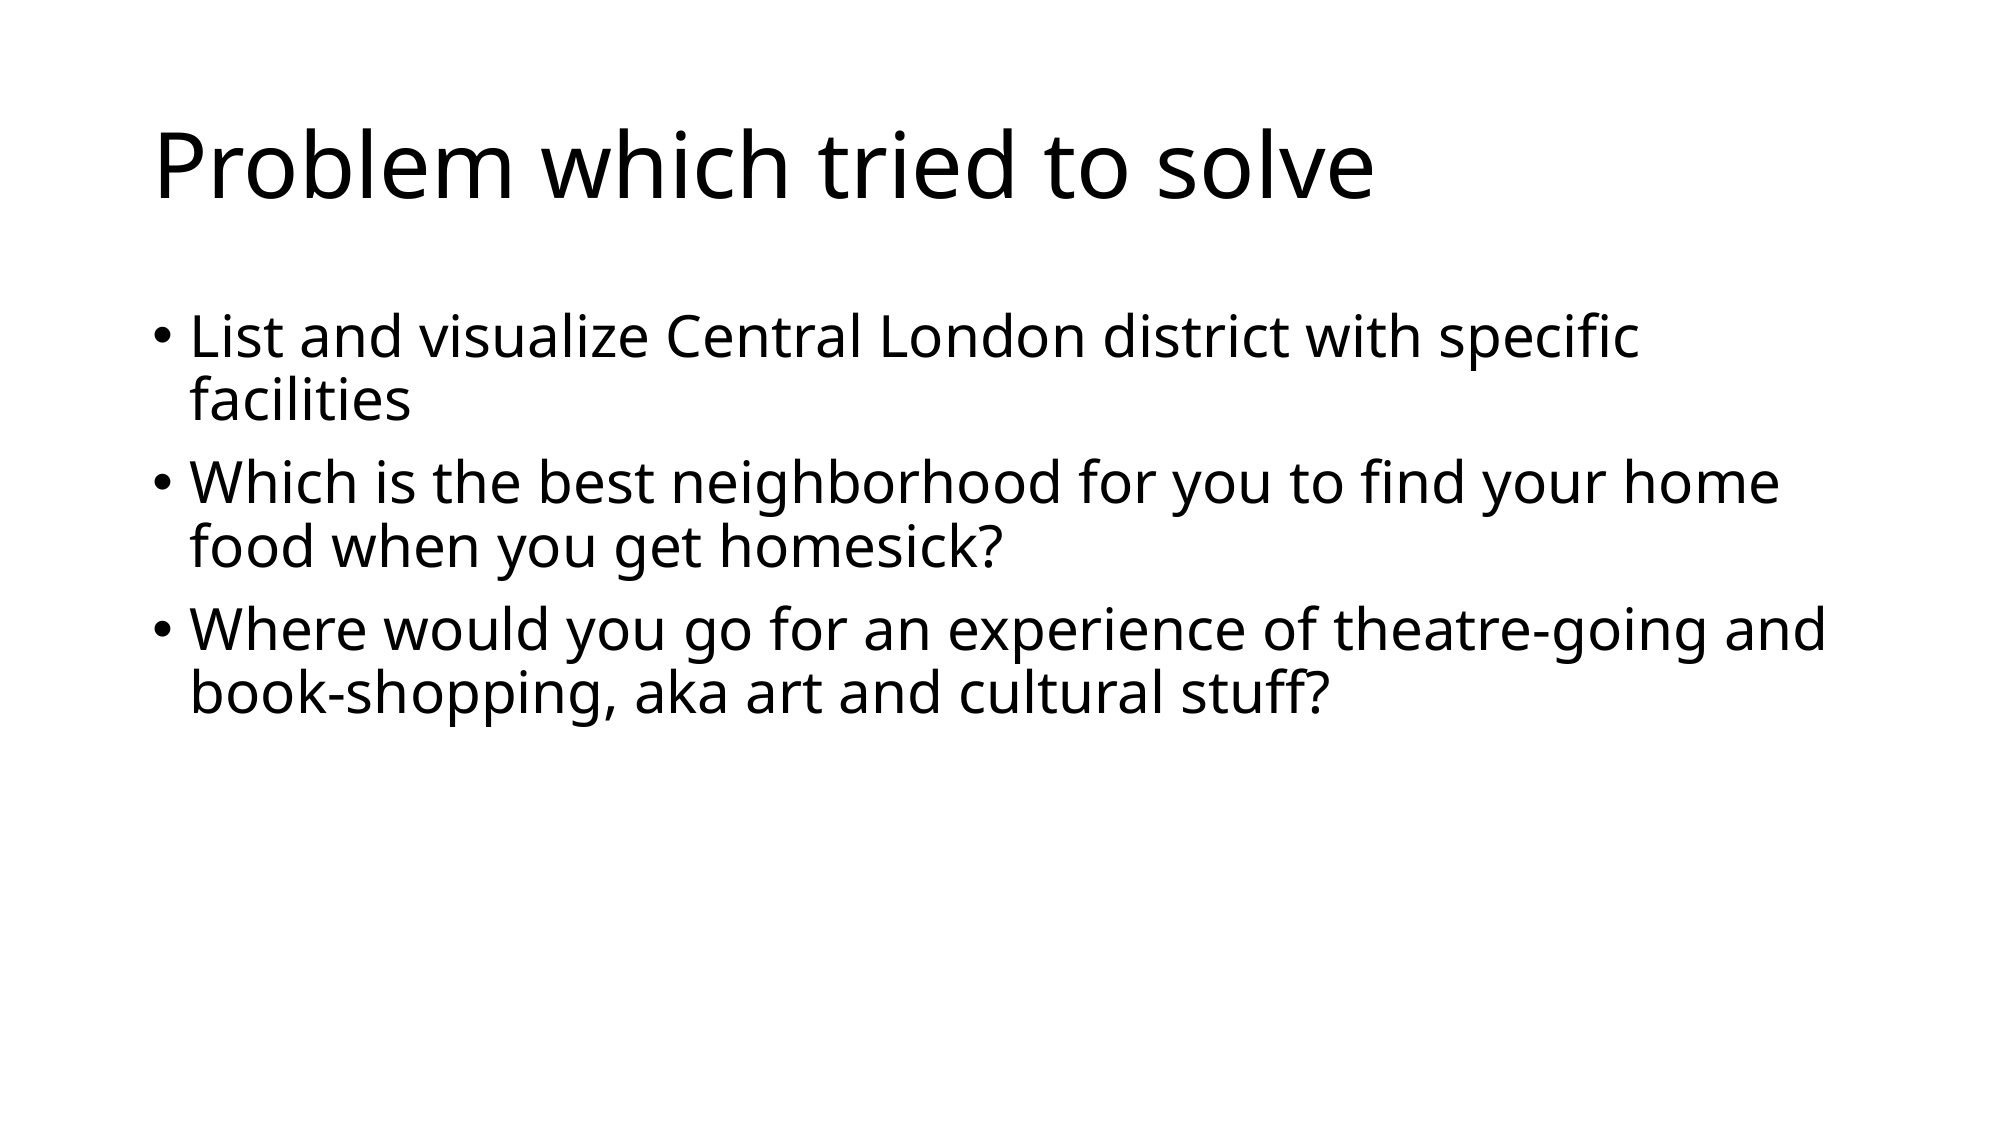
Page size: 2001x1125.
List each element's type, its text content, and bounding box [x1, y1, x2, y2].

title Problem which tried to solve [137, 59, 1863, 278]
list List and visualize Central London district with specific facilities Which is the best neighborhood for you to find your home food when you get homesick? Where would you go for an experience of theatre-going and book-shopping, aka art and cultural stuff? [137, 299, 1863, 1014]
